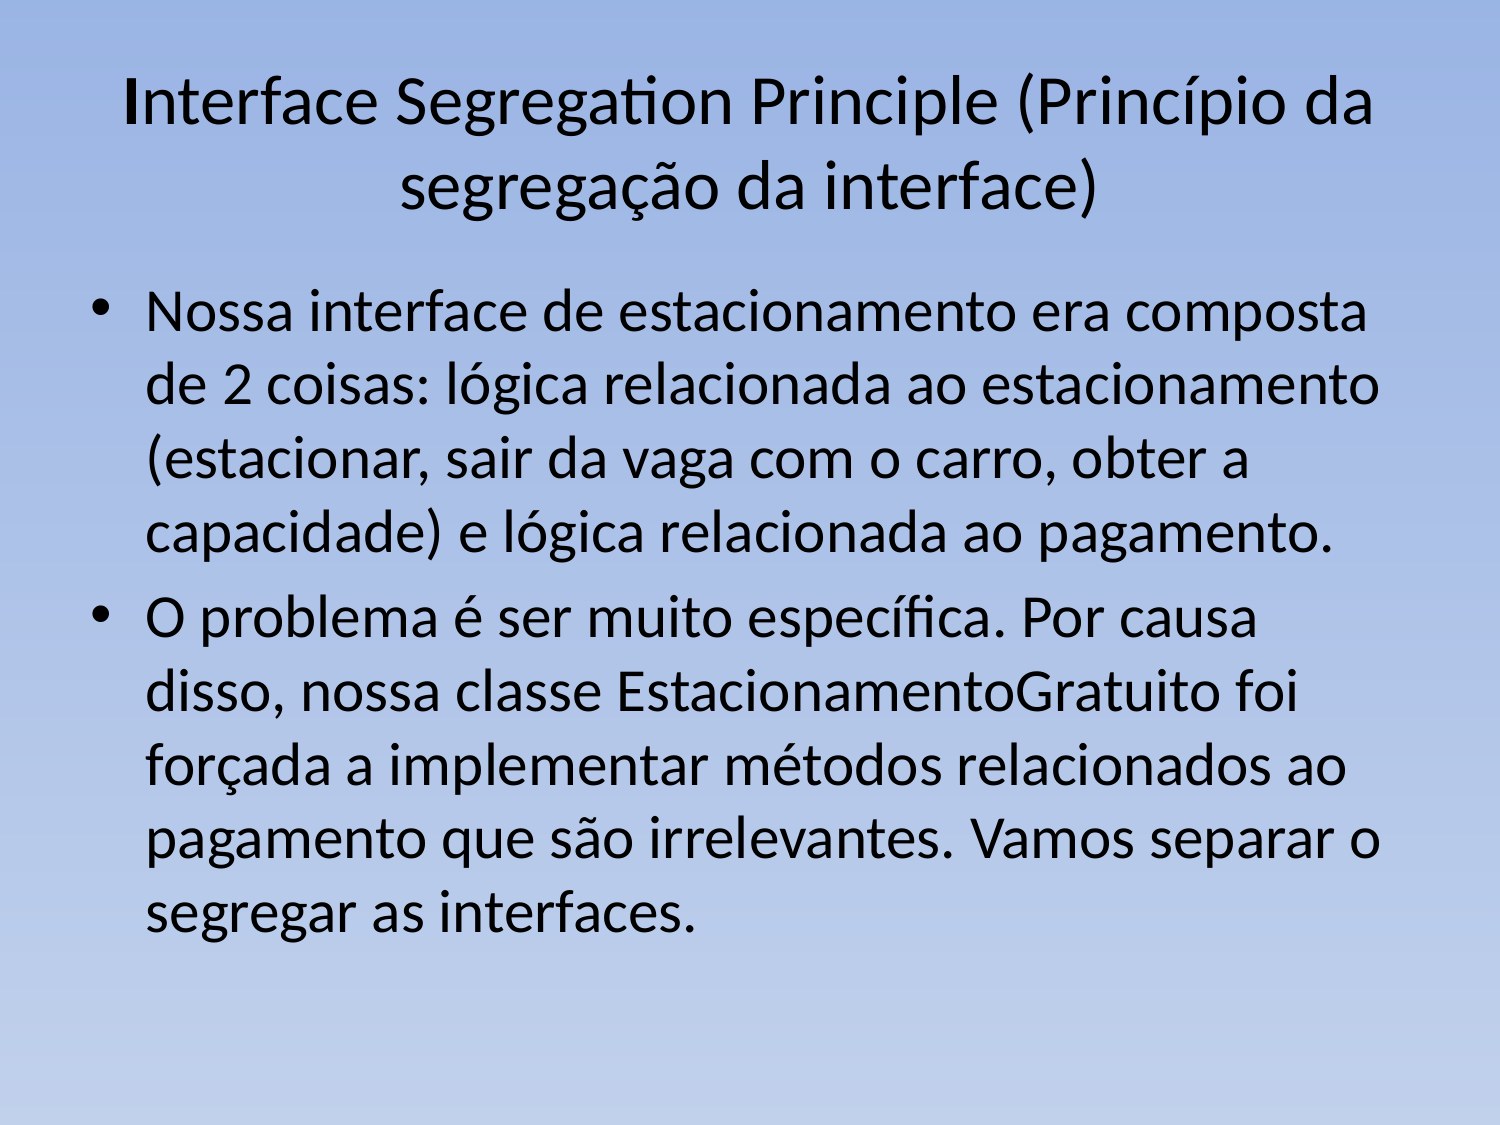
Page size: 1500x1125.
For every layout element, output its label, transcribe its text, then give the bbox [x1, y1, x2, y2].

list Nossa interface de estacionamento era composta de 2 coisas: lógica relacionada ao estacionamento (estacionar, sair da vaga com o carro, obter a capacidade) e lógica relacionada ao pagamento. O problema é ser muito específica. Por causa disso, nossa classe EstacionamentoGratuito foi forçada a implementar métodos relacionados ao pagamento que são irrelevantes. Vamos separar o segregar as interfaces. [75, 262, 1425, 1005]
title Interface Segregation Principle (Princípio da segregação da interface) [75, 45, 1425, 233]
